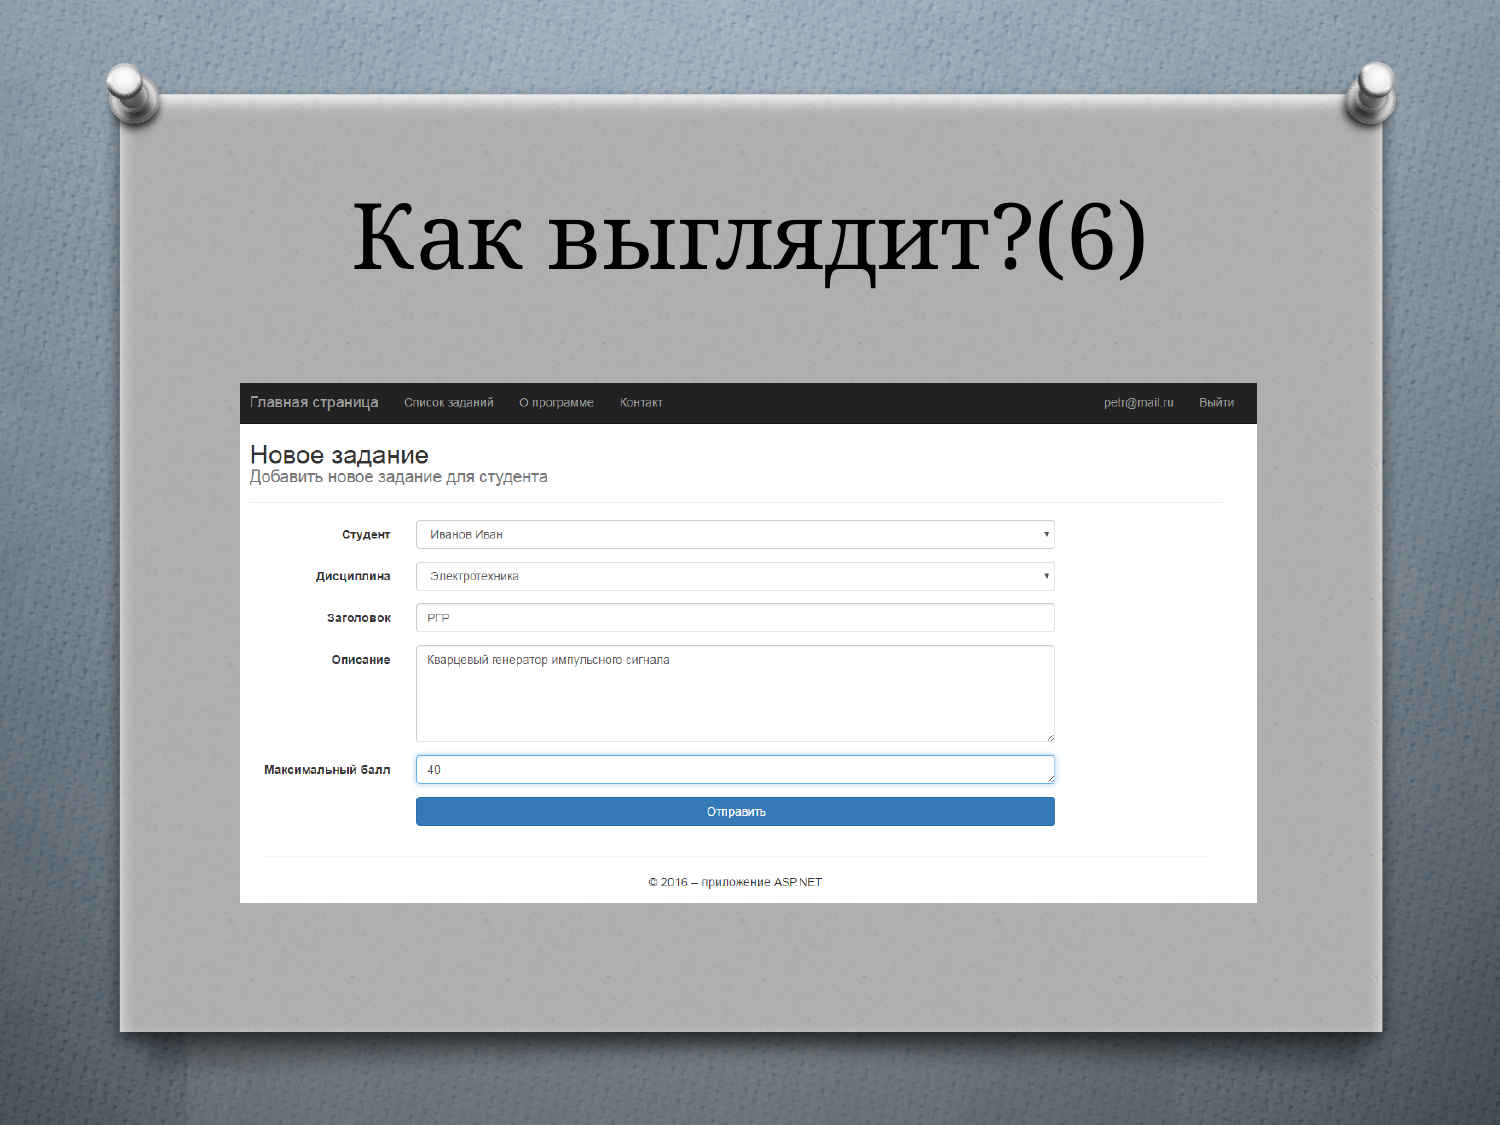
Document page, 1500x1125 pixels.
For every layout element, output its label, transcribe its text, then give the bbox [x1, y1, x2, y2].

title Как выглядит?(6) [179, 134, 1323, 332]
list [239, 383, 1257, 904]
picture [75, 29, 198, 153]
picture [1317, 35, 1439, 156]
